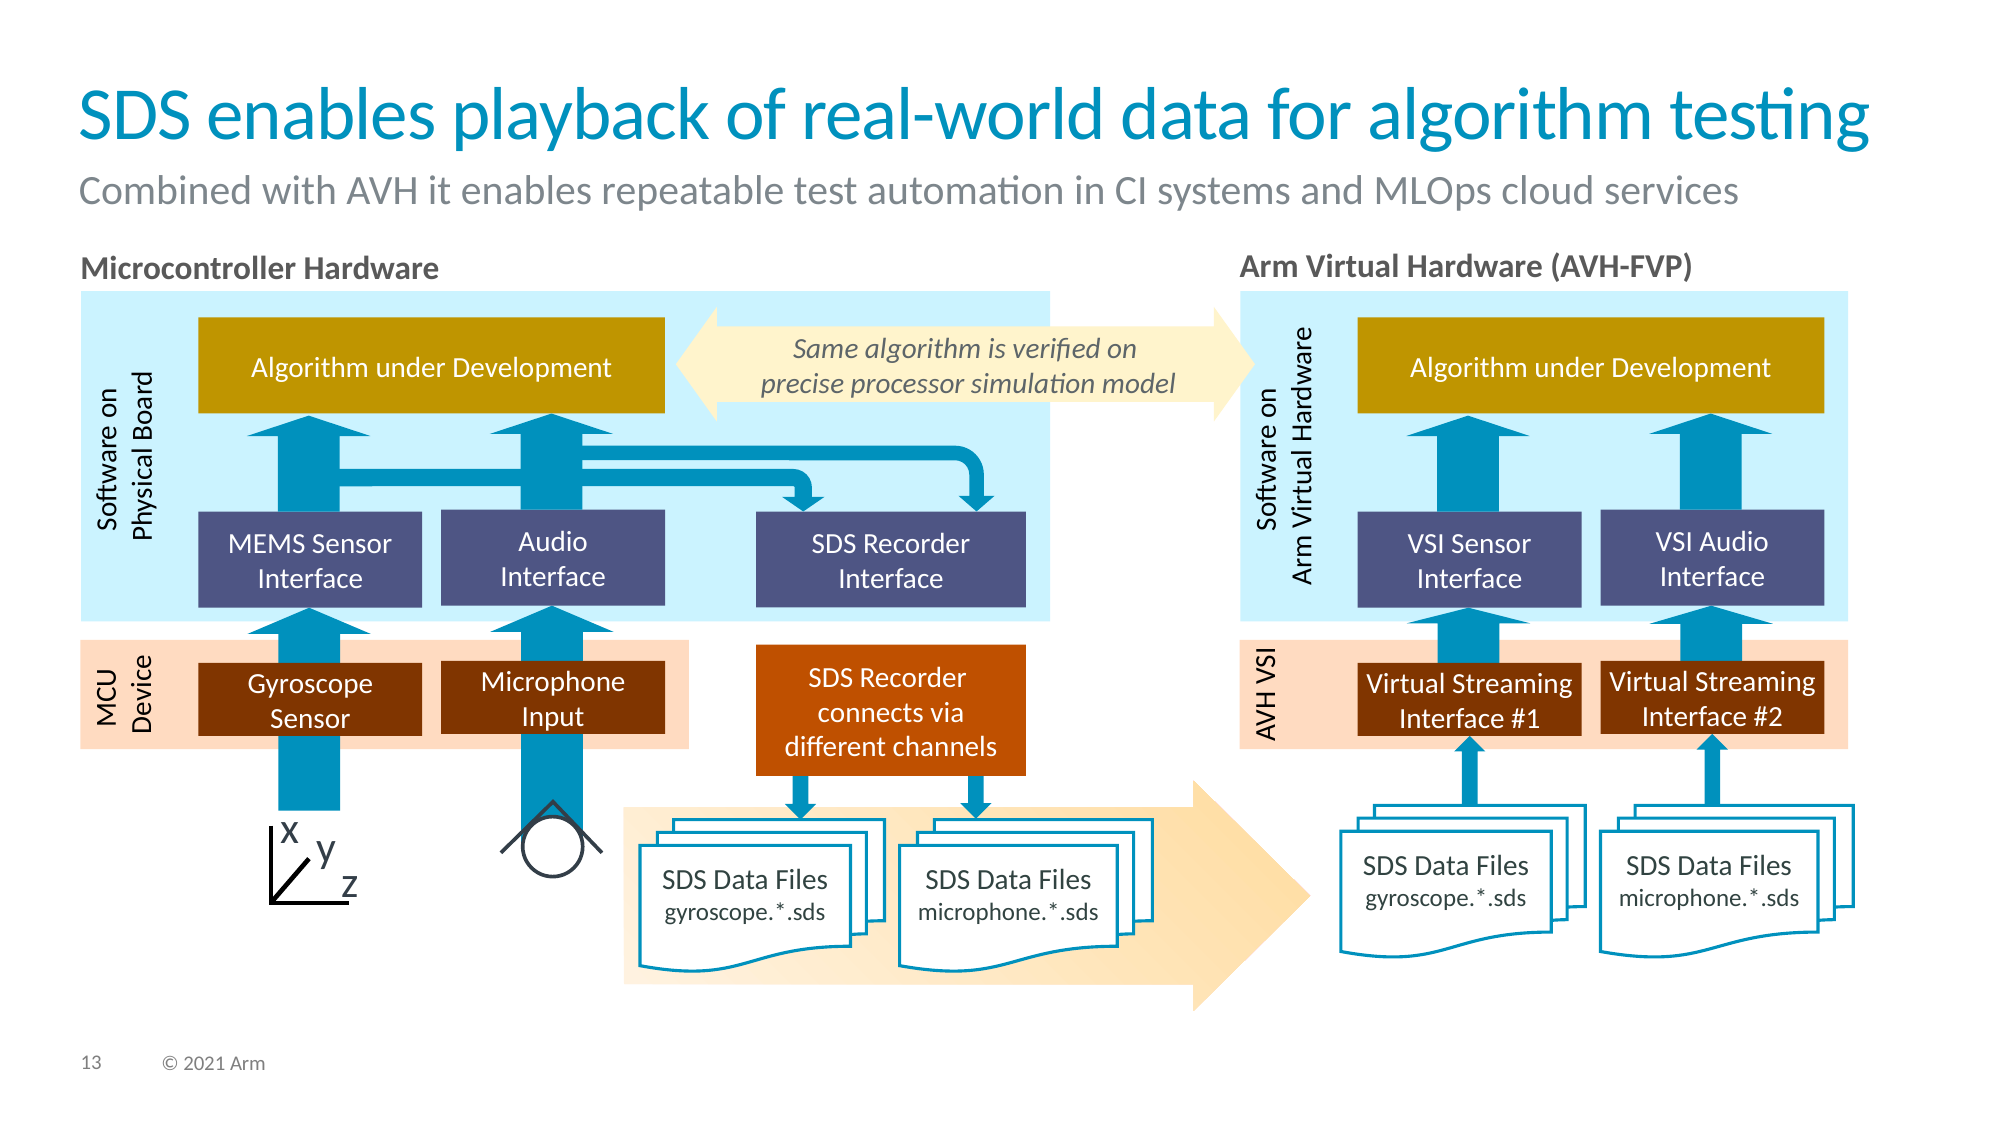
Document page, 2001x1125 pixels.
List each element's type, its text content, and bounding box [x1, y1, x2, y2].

text_box [1451, 734, 1488, 807]
title SDS enables playback of real-world data for algorithm testing [78, 78, 1922, 162]
text_box [1694, 732, 1731, 807]
text_box [489, 413, 614, 510]
text_box MEMS Sensor Interface [198, 511, 423, 608]
text_box SDS Data Files microphone.*.sds [1599, 804, 1855, 958]
text_box [1649, 606, 1773, 660]
text_box [583, 467, 828, 513]
text_box [583, 444, 998, 513]
text_box Algorithm under Development [198, 317, 665, 414]
text_box Virtual Streaming Interface #1 [1357, 662, 1582, 736]
text_box MCU Device [341, 639, 521, 750]
text_box Software on Physical Board [81, 291, 1051, 622]
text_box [270, 805, 417, 908]
text_box [957, 777, 995, 818]
list Combined with AVH it enables repeatable test automation in CI systems and MLOps cloud services [78, 162, 1922, 220]
text_box AVH VSI [1239, 639, 1467, 750]
text_box [283, 467, 520, 488]
text_box [278, 736, 341, 805]
text_box SDS Data Files gyroscope.*.sds [1339, 804, 1587, 958]
text_box [782, 777, 819, 818]
text_box Gyroscope Sensor [198, 662, 423, 736]
text_box [1406, 608, 1531, 662]
text_box SDS Data Files microphone.*.sds [898, 818, 1154, 973]
text_box SDS Recorder connects via different channels [755, 644, 1027, 777]
text_box [246, 415, 371, 512]
text_box [622, 778, 1312, 1014]
text_box [1649, 413, 1773, 510]
text_box [521, 734, 583, 830]
text_box [490, 606, 614, 660]
text_box VSI Sensor Interface [1357, 511, 1582, 608]
text_box [247, 608, 371, 662]
text_box Virtual Streaming Interface #2 [1600, 660, 1825, 734]
text_box [522, 853, 584, 878]
text_box [500, 800, 603, 854]
text_box MCU Device [80, 639, 278, 750]
text_box VSI Audio Interface [1600, 509, 1825, 606]
text_box Same algorithm is verified on precise processor simulation model [674, 303, 1257, 425]
text_box Microphone Input [441, 660, 666, 734]
text_box AVH VSI [1473, 639, 1709, 750]
text_box MCU Device [583, 639, 689, 750]
text_box Arm Virtual Hardware (AVH-FVP) [1239, 248, 1819, 285]
text_box Microcontroller Hardware [80, 251, 455, 288]
text_box SDS Recorder Interface [756, 511, 1026, 608]
text_box Algorithm under Development [1357, 317, 1825, 414]
text_box AVH VSI [1715, 639, 1849, 750]
text_box [1406, 415, 1530, 512]
text_box Software on Arm Virtual Hardware [1240, 291, 1849, 622]
text_box Audio Interface [441, 509, 666, 606]
text_box SDS Data Files gyroscope.*.sds [639, 818, 886, 973]
